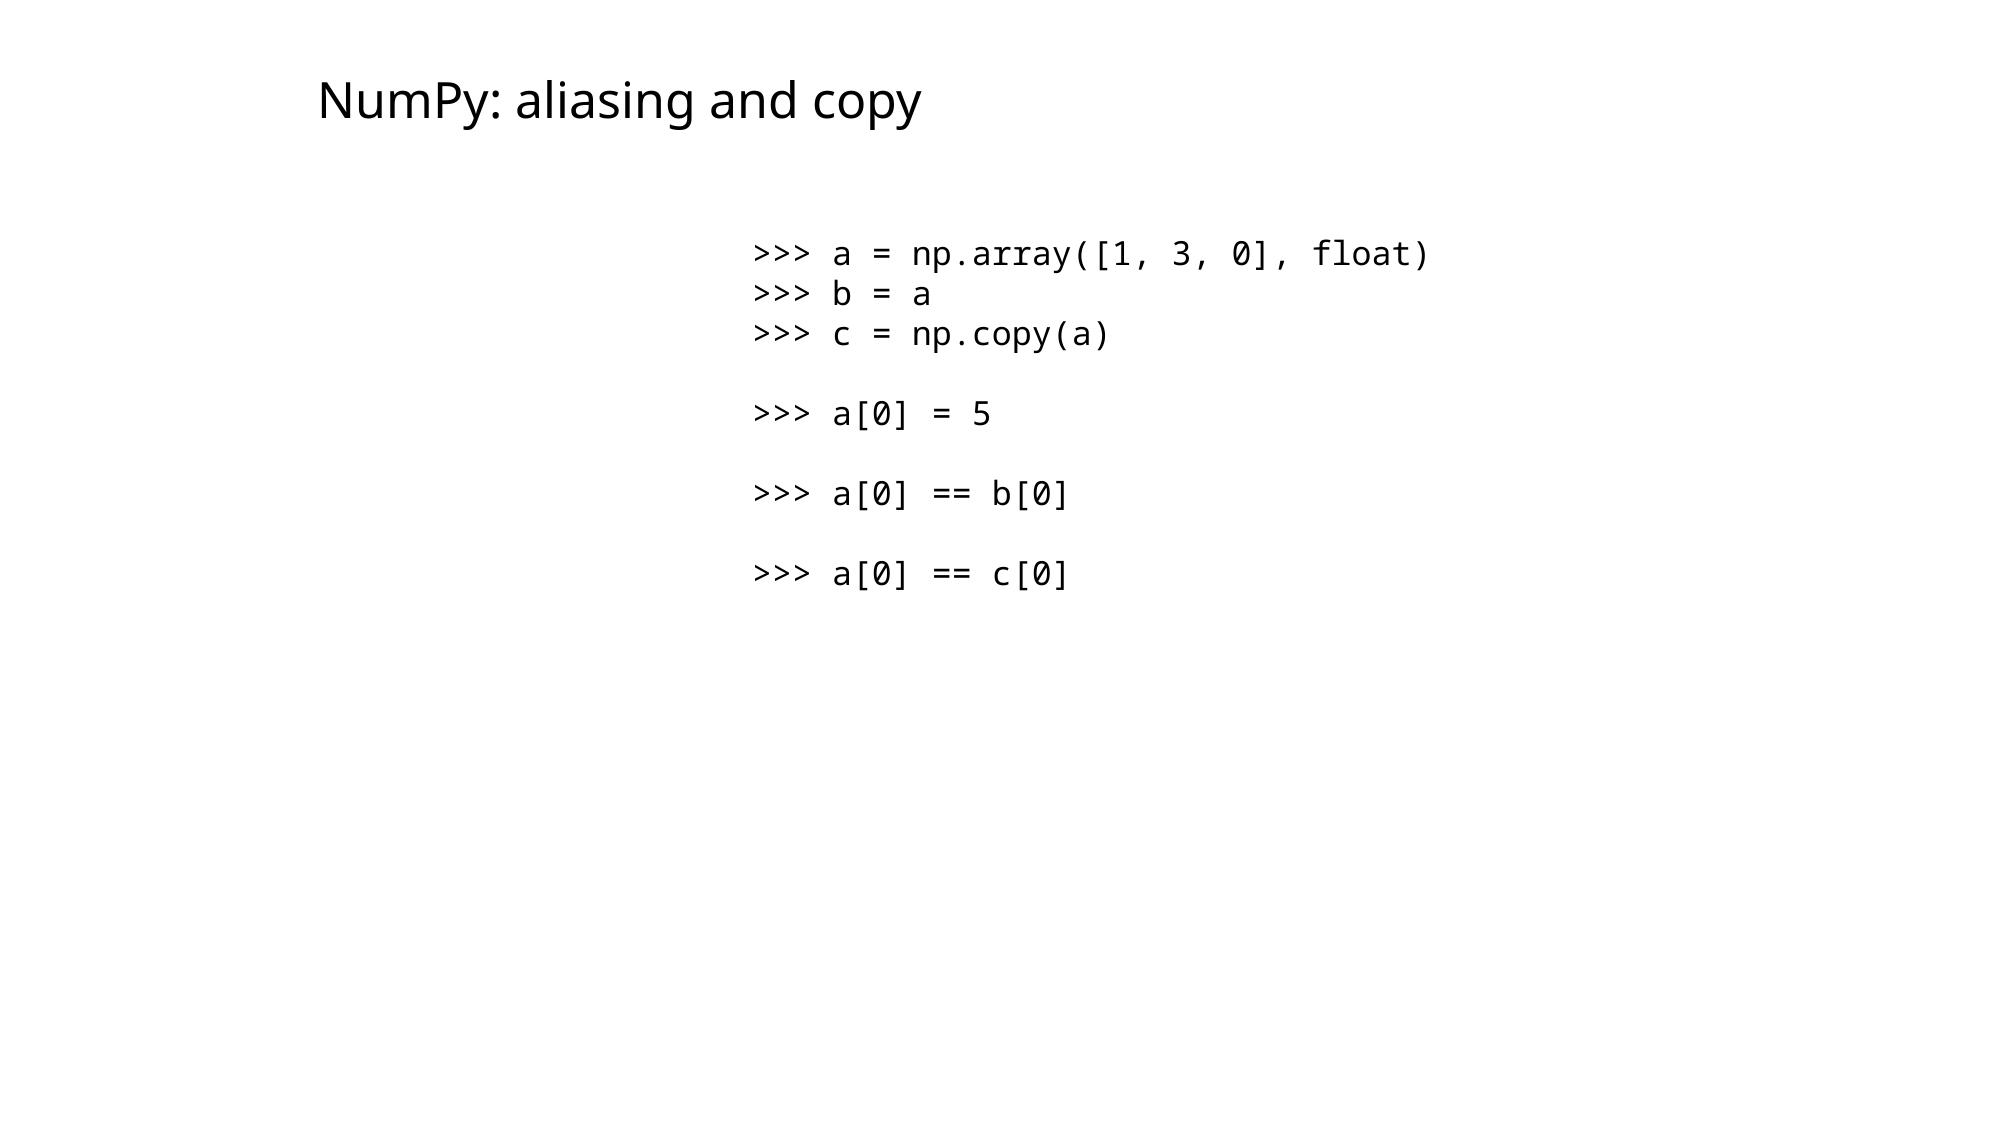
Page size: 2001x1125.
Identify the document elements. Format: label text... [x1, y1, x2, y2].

text_box >>> a = np.array([1, 3, 0], float) >>> b = a >>> c = np.copy(a) >>> a[0] = 5 >>> a[0] == b[0] >>> a[0] == c[0] [737, 224, 1713, 599]
text_box NumPy: aliasing and copy [303, 30, 1674, 136]
